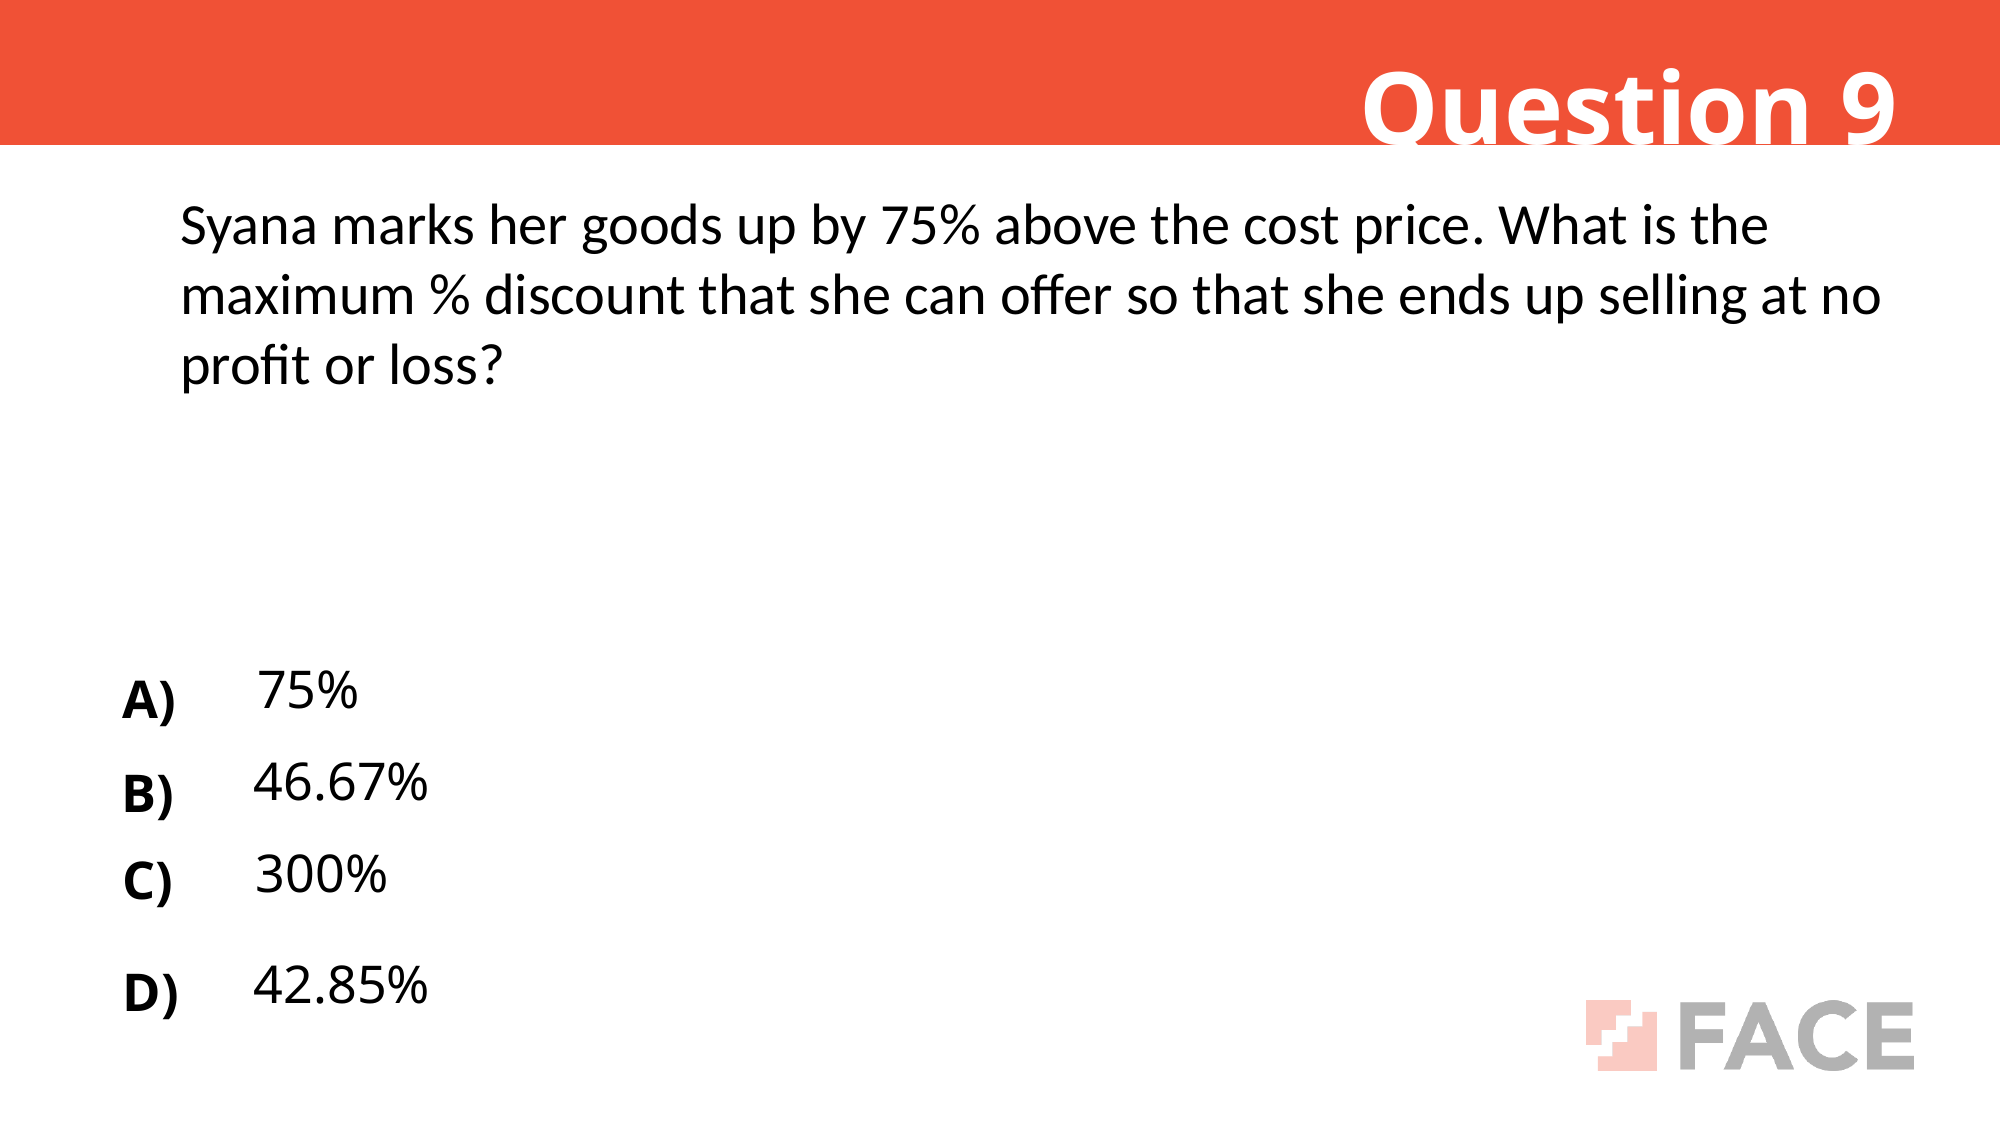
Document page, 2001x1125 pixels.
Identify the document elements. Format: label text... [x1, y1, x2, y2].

picture [1586, 1000, 1914, 1072]
text_box Syana marks her goods up by 75% above the cost price. What is the maximum % discount that she can offer so that she ends up selling at no profit or loss? [165, 178, 2000, 404]
text_box A) [107, 627, 223, 736]
text_box [0, 0, 2000, 147]
text_box 75% [242, 648, 1899, 726]
text_box 300% [240, 833, 1898, 911]
text_box D) [107, 920, 223, 1029]
text_box 46.67% [238, 741, 1896, 819]
text_box Question 9 [638, 37, 1914, 173]
text_box B) [106, 721, 221, 831]
text_box C) [107, 808, 223, 918]
text_box 42.85% [238, 943, 1896, 1022]
